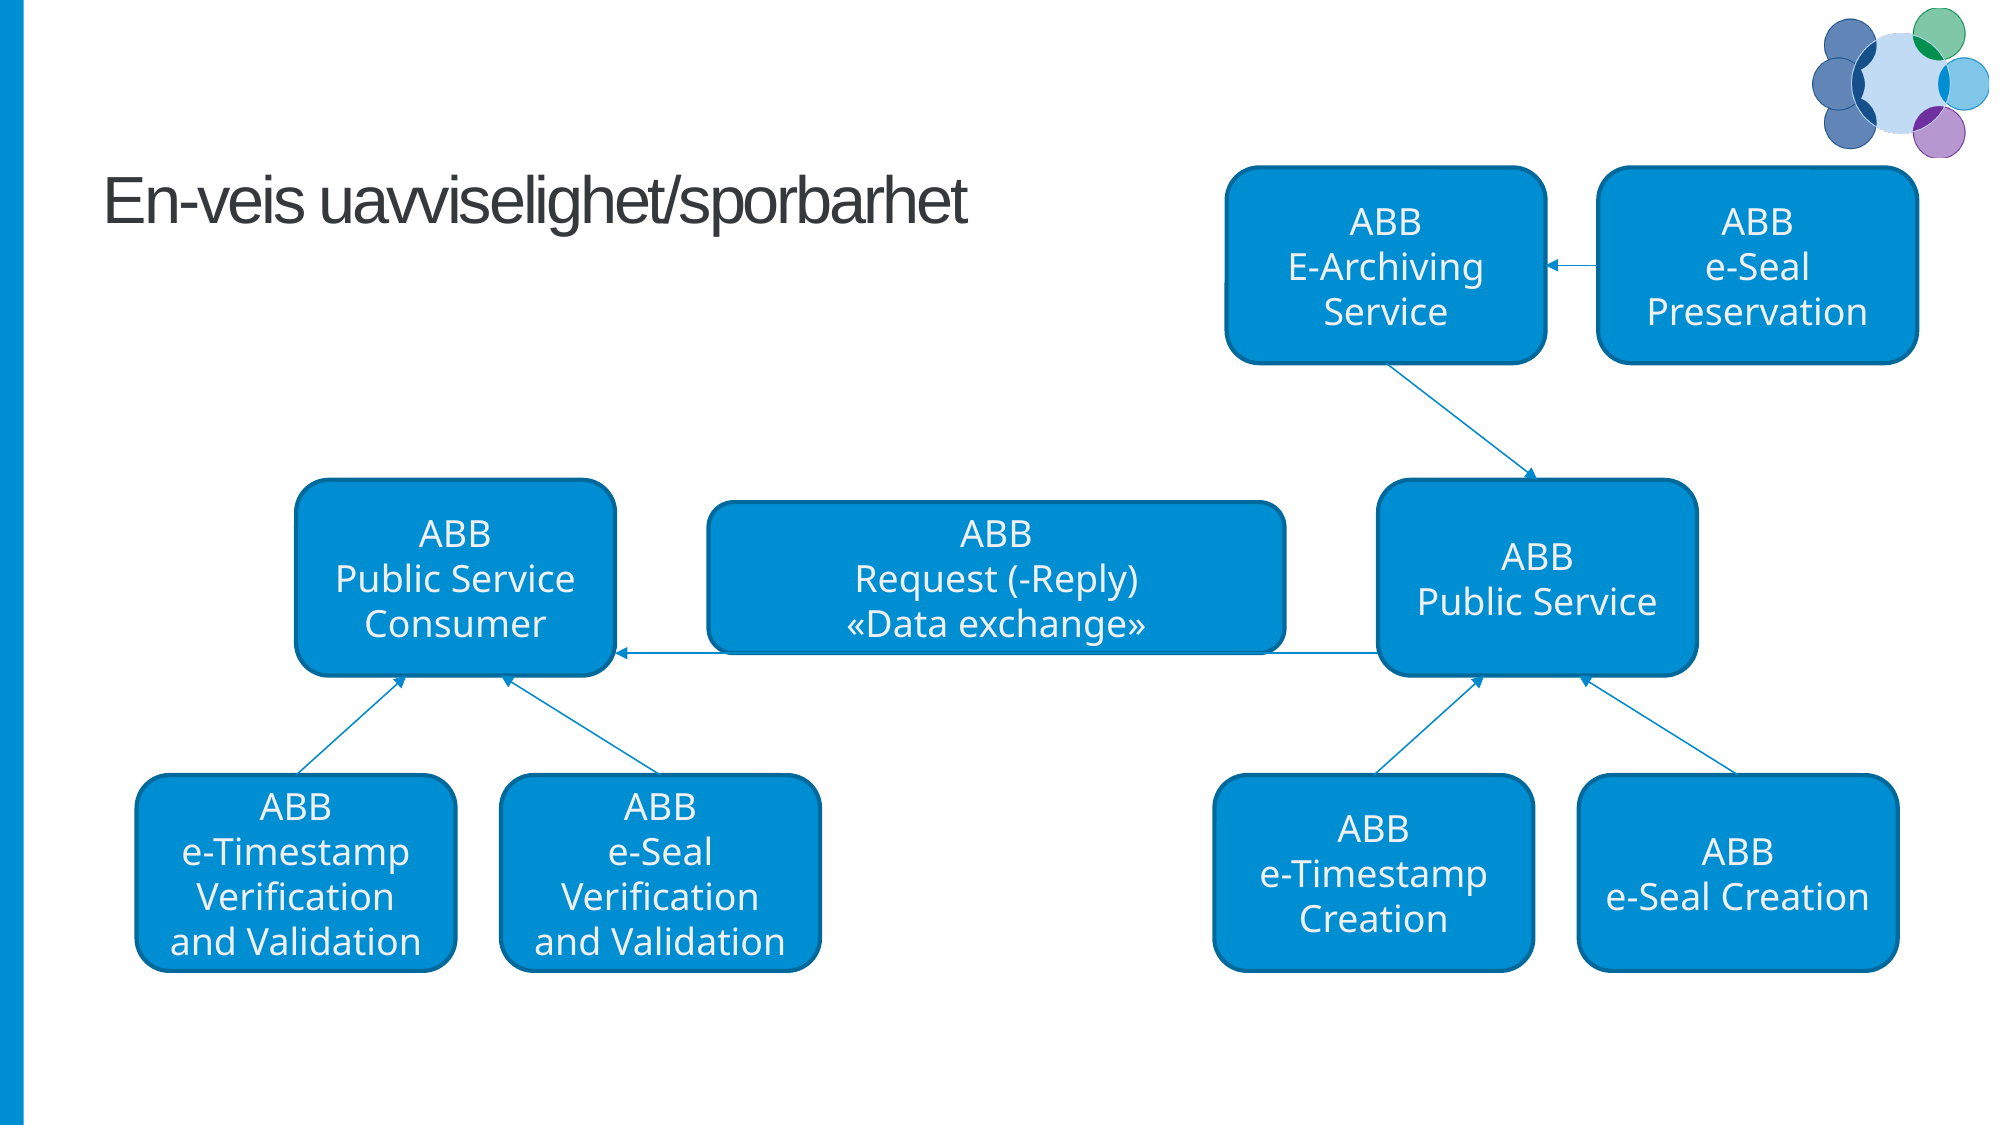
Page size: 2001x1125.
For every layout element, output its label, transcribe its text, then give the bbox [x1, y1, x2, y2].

text_box ABB Public Service [1375, 477, 1700, 678]
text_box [1373, 675, 1485, 776]
text_box ABB Request (-Reply) «Data exchange» [706, 500, 1287, 652]
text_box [500, 675, 661, 776]
text_box ABB Public Service Consumer [293, 477, 618, 678]
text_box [1578, 675, 1739, 776]
text_box ABB e-Seal Creation [1576, 772, 1900, 973]
text_box ABB e-Timestamp Verification and Validation [134, 772, 458, 973]
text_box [295, 675, 407, 776]
text_box ABB e-Timestamp Creation [1212, 772, 1536, 973]
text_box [1385, 362, 1538, 481]
text_box ABB e-Seal Preservation [1596, 165, 1920, 366]
text_box ABB E-Archiving Service [1224, 165, 1548, 366]
text_box ABB e-Seal Verification and Validation [498, 772, 823, 973]
title En-veis uavviselighet/sporbarhet [82, 39, 1918, 247]
